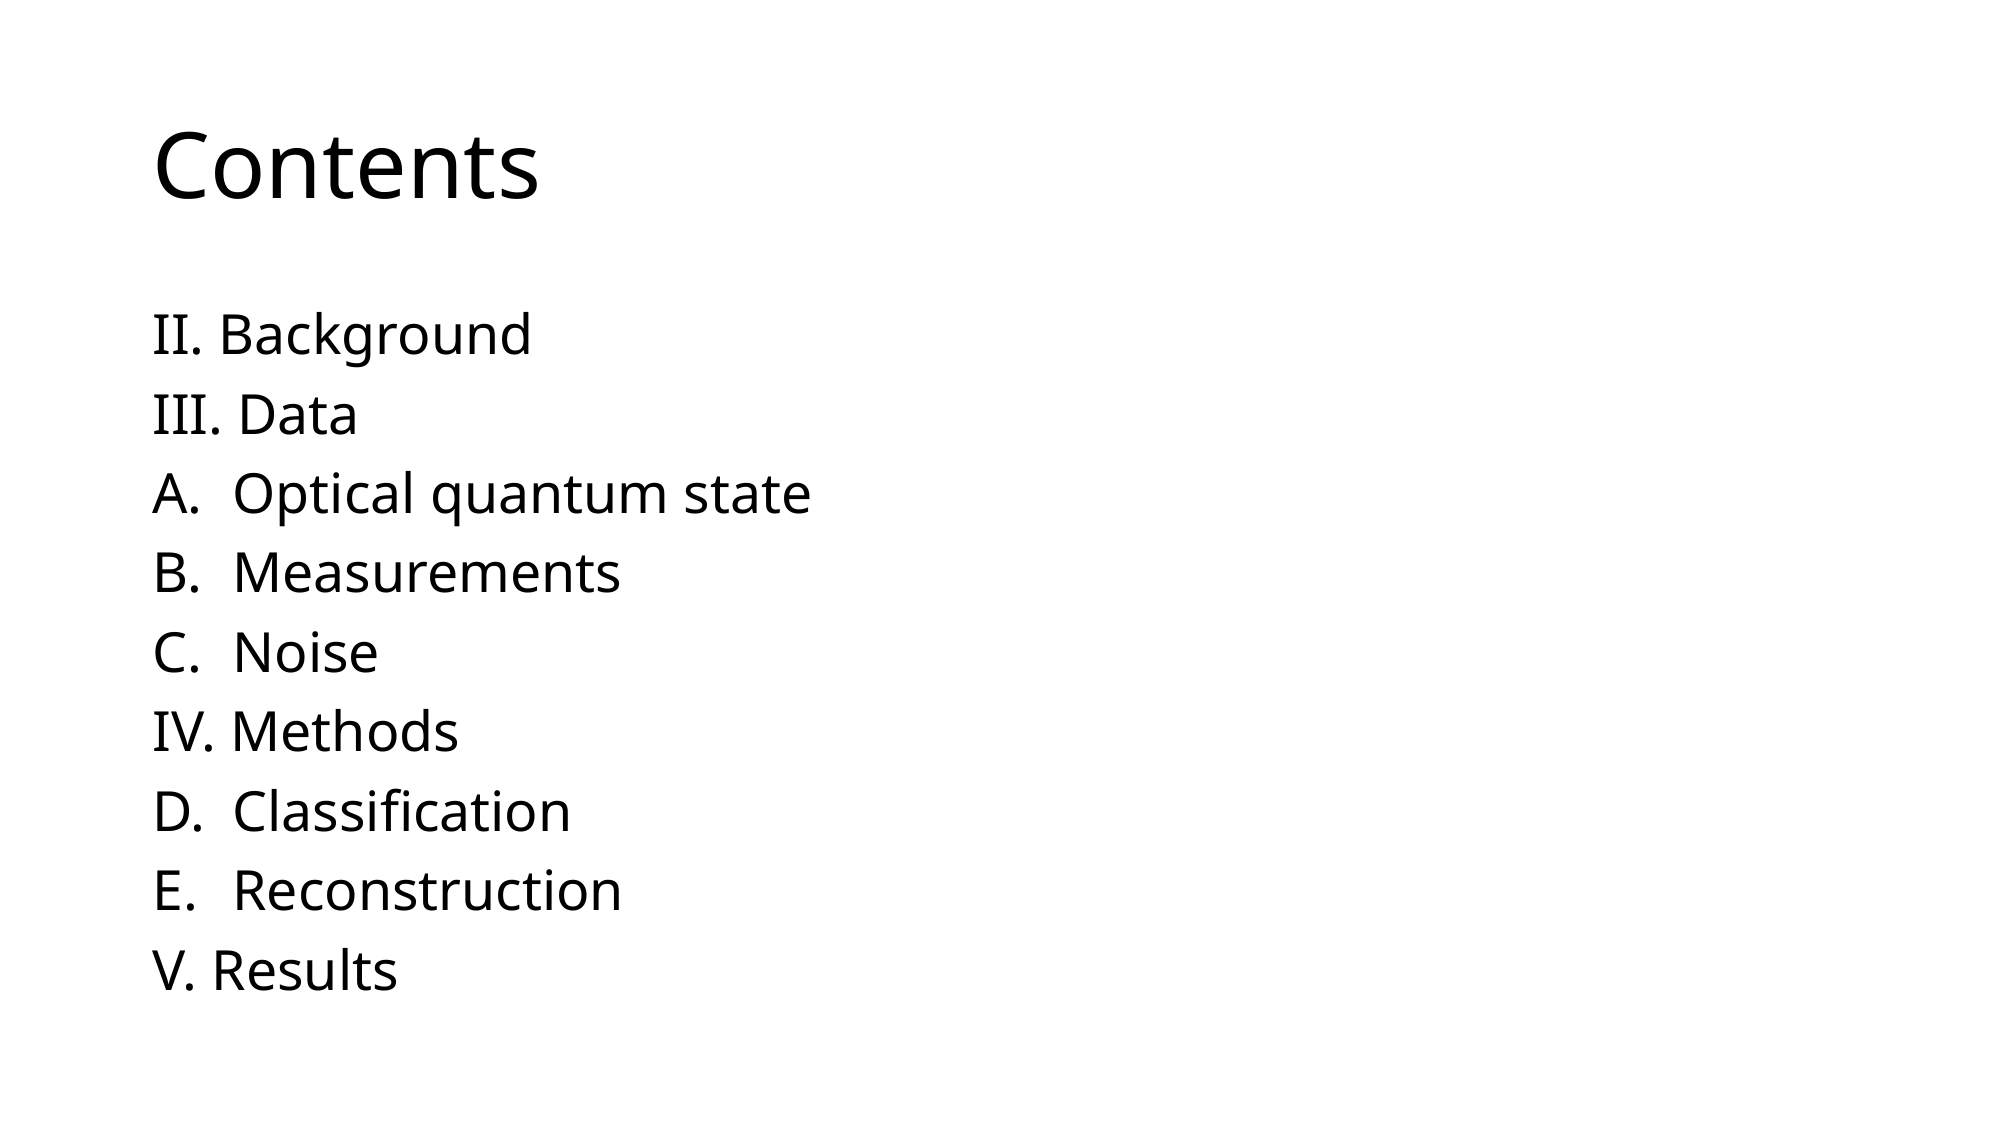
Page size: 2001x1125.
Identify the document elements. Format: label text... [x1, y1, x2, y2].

list II. Background III. Data Optical quantum state Measurements Noise IV. Methods Classification Reconstruction V. Results [137, 299, 1863, 1014]
title Contents [137, 59, 1863, 278]
